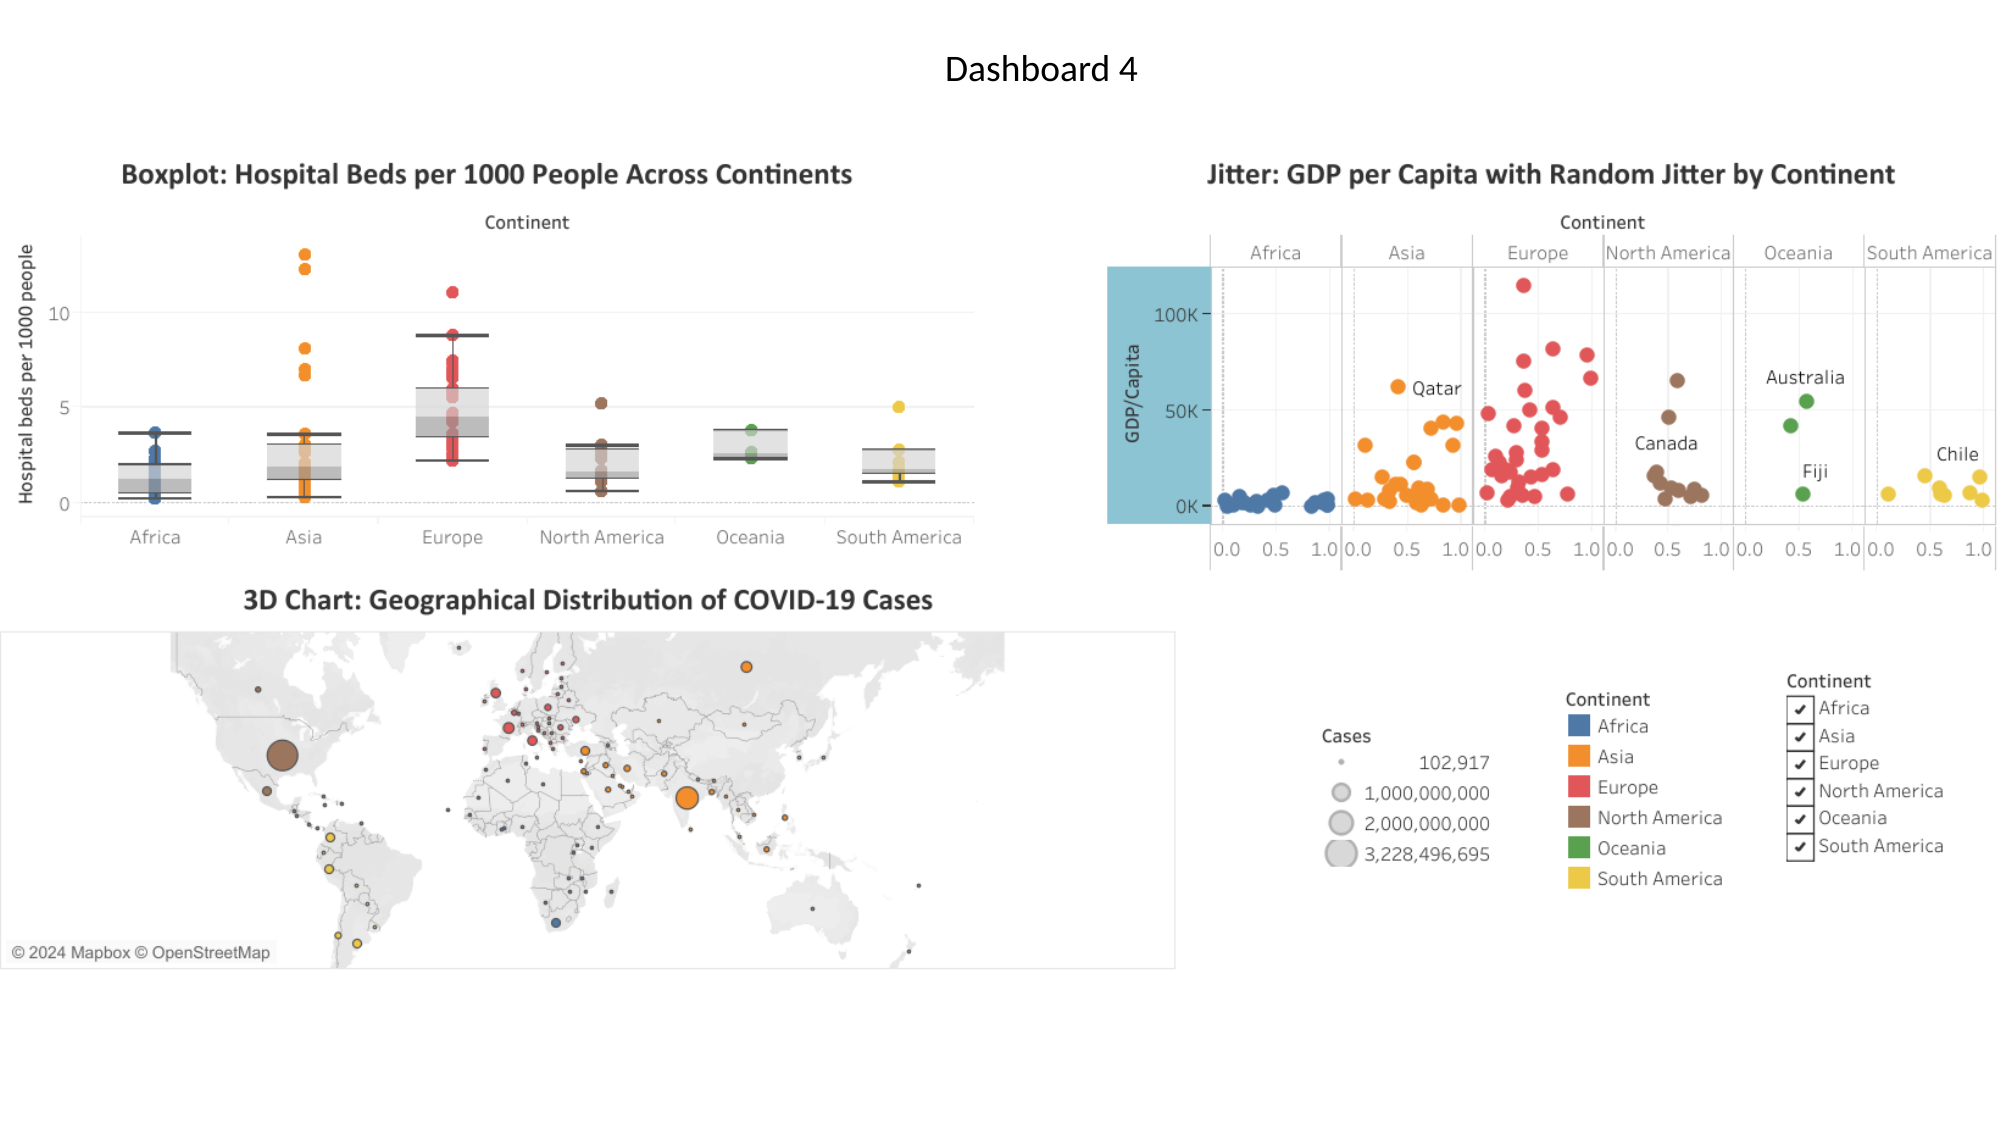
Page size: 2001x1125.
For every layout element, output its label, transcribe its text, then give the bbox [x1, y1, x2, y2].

text_box Dashboard 4 [930, 36, 1346, 97]
picture [0, 152, 2000, 973]
